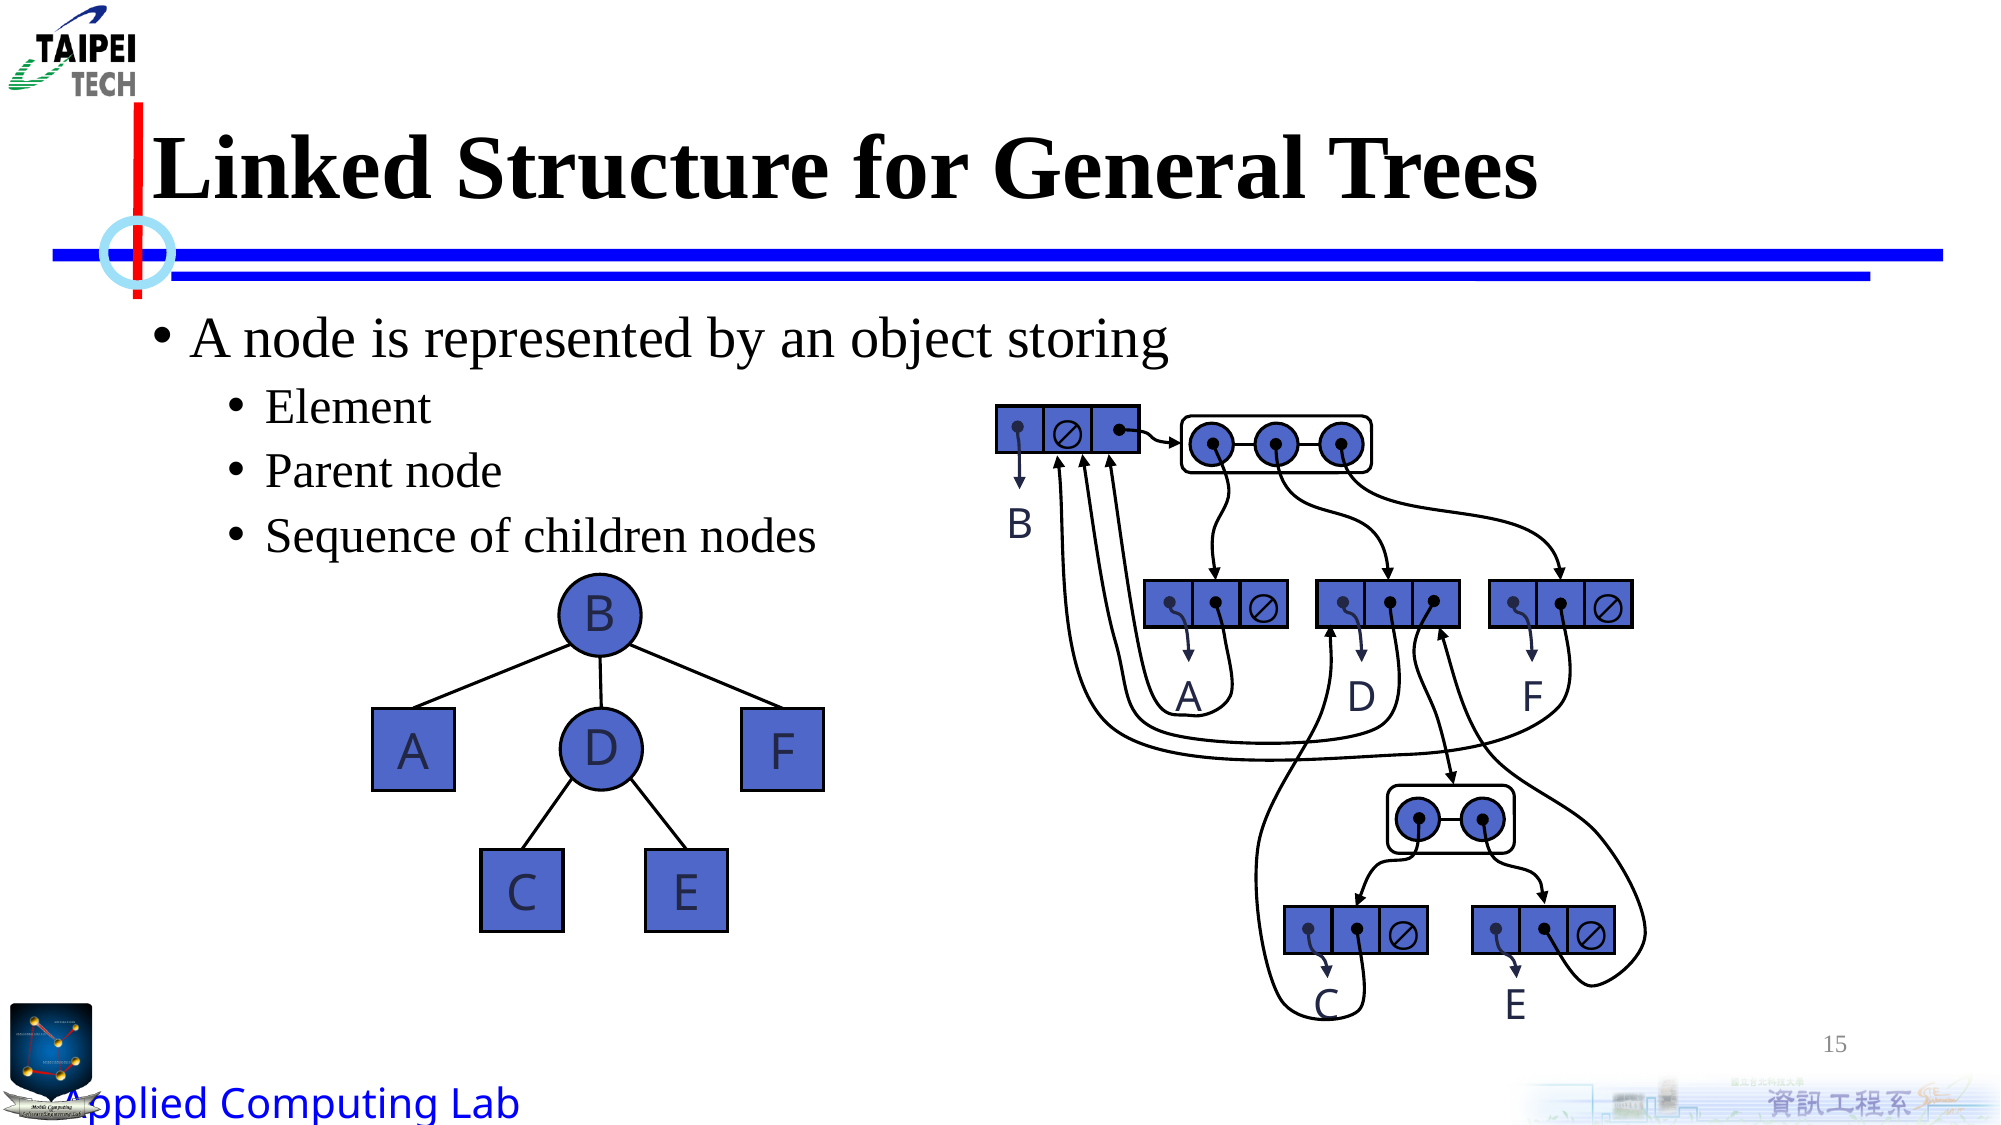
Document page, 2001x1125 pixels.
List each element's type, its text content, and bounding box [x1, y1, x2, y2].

list A node is represented by an object storing Element Parent node Sequence of children nodes [137, 299, 1863, 1014]
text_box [372, 574, 824, 932]
text_box 2 [1545, 1097, 1978, 1110]
picture [0, 999, 102, 1125]
title Linked Structure for General Trees [137, 59, 1863, 278]
slide_number 48 [1540, 1093, 1984, 1114]
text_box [992, 405, 1647, 1036]
text_box Search 19 [1536, 1090, 1989, 1117]
picture [0, 0, 143, 102]
slide_number 15 [1412, 1012, 1863, 1073]
